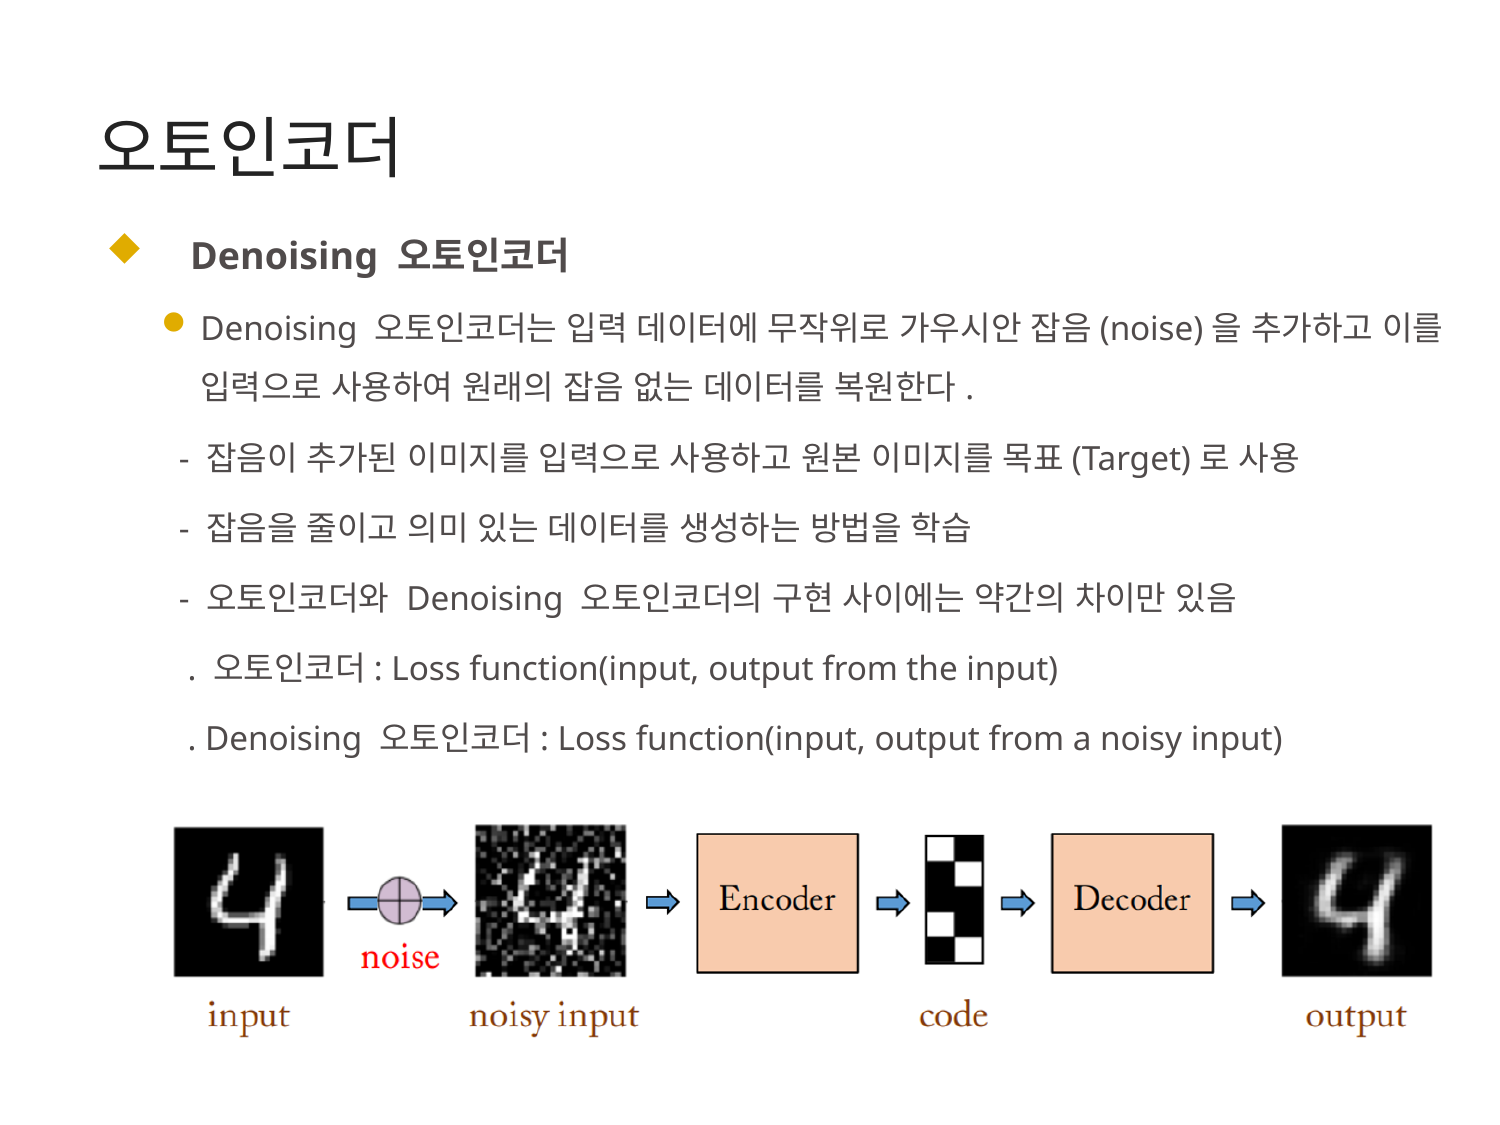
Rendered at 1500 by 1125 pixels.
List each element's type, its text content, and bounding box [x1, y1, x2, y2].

title 오토인코더 [81, 61, 1412, 193]
picture [160, 807, 1440, 1038]
text_box Denoising 오토인코더 Denoising 오토인코더는 입력 데이터에 무작위로 가우시안 잡음(noise)을 추가하고 이를 입력으로 사용하여 원래의 잡음 없는 데이터를 복원한다. - 잡음이 추가된 이미지를 입력으로 사용하고 원본 이미지를 목표(Target)로 사용 - 잡음을 줄이고 의미 있는 데이터를 생성하는 방법을 학습 - 오토인코더와 Denoising 오토인코더의 구현 사이에는 약간의 차이만 있음 . 오토인코더: Loss function(input, output from the input) . Denoising 오토인코더: Loss function(input, output from a noisy input) [91, 201, 1497, 790]
